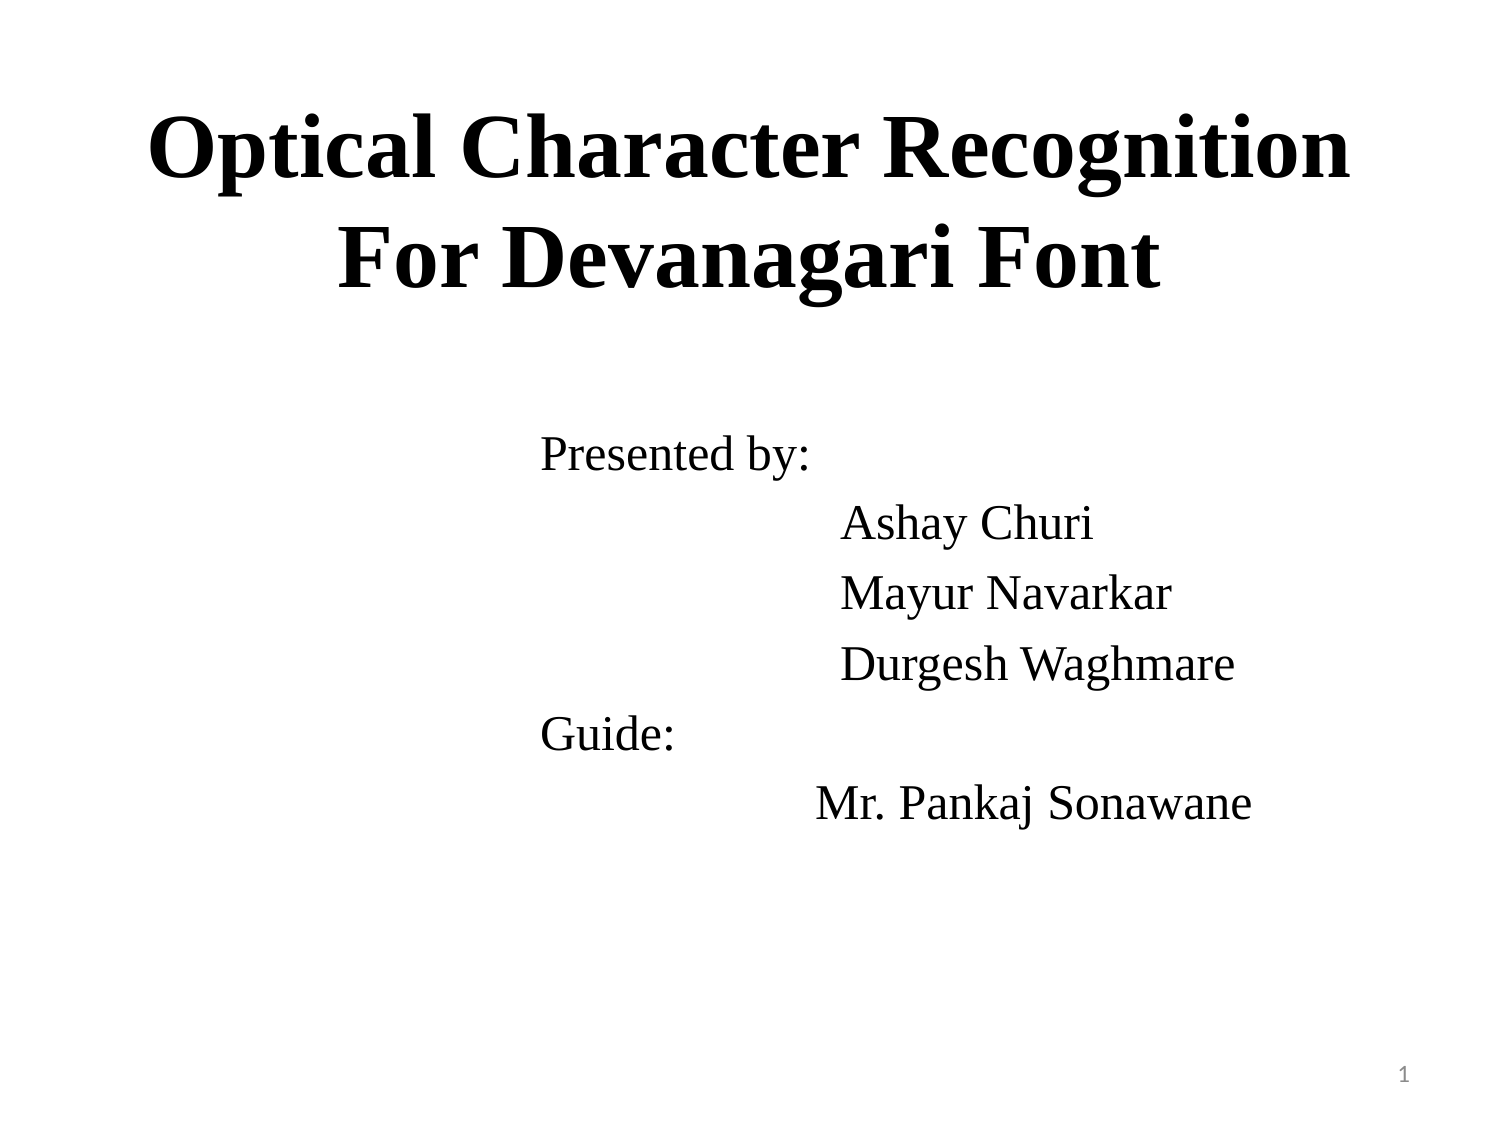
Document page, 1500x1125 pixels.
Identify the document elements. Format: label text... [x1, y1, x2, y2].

subtitle Presented by: Ashay Churi Mayur Navarkar Durgesh Waghmare Guide: Mr. Pankaj Sonawane [225, 412, 1275, 1088]
title Optical Character Recognition For Devanagari Font [112, 75, 1388, 317]
slide_number 1 [1074, 1042, 1425, 1103]
